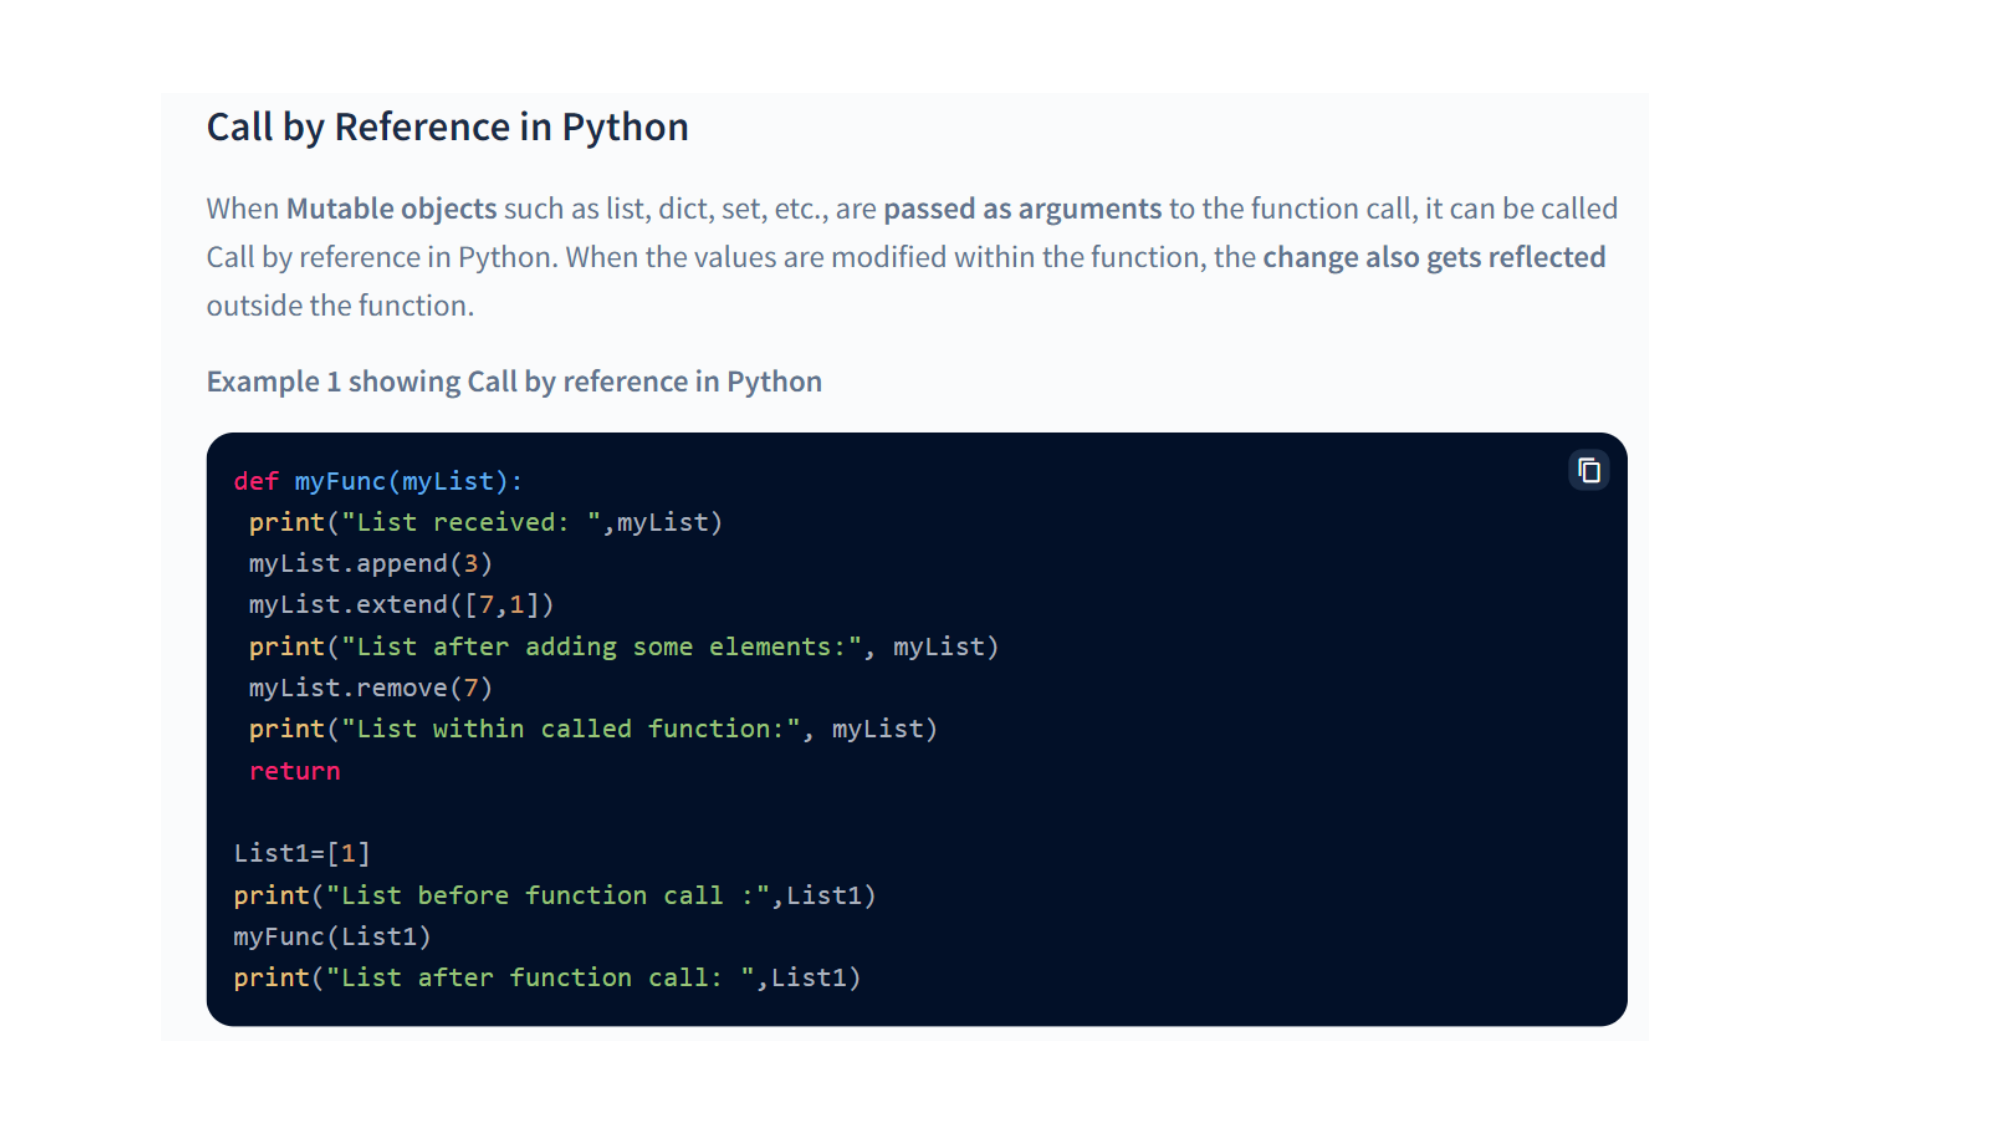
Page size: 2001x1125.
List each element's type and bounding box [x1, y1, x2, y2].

picture [161, 93, 1649, 1041]
